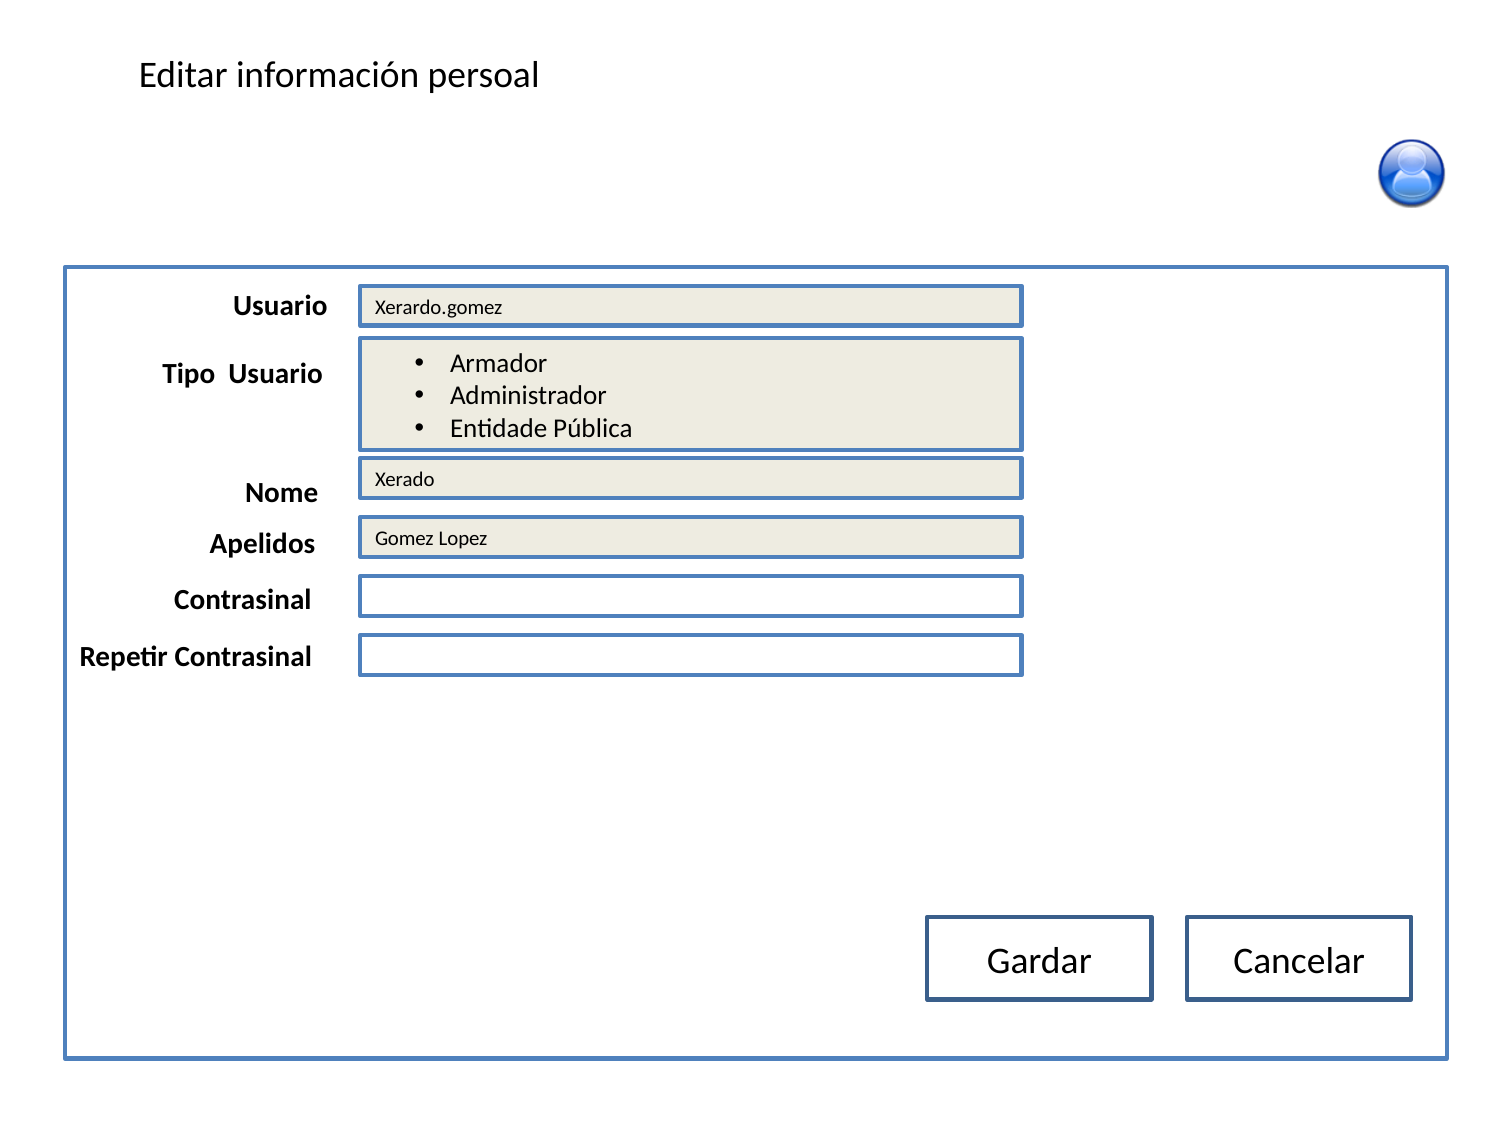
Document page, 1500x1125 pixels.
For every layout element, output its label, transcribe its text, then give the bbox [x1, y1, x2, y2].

picture [1375, 136, 1448, 209]
text_box Editar información persoal [123, 42, 821, 103]
text_box Contrasinal [157, 571, 350, 624]
text_box Repetir Contrasinal [63, 628, 350, 682]
text_box Usuario [216, 277, 598, 331]
text_box Tipo Usuario [145, 344, 358, 398]
text_box [358, 633, 1024, 677]
text_box Armador Administrador Entidade Pública [358, 336, 1024, 452]
text_box Cancelar [1185, 915, 1413, 1002]
text_box [358, 574, 1024, 618]
text_box Nome [228, 464, 362, 518]
text_box Gomez Lopez [358, 515, 1024, 559]
text_box Apelidos [193, 515, 339, 569]
text_box Xerado [358, 456, 1024, 500]
text_box Gardar [925, 915, 1154, 1002]
text_box Xerardo.gomez [358, 284, 1024, 328]
text_box [63, 265, 1449, 1061]
